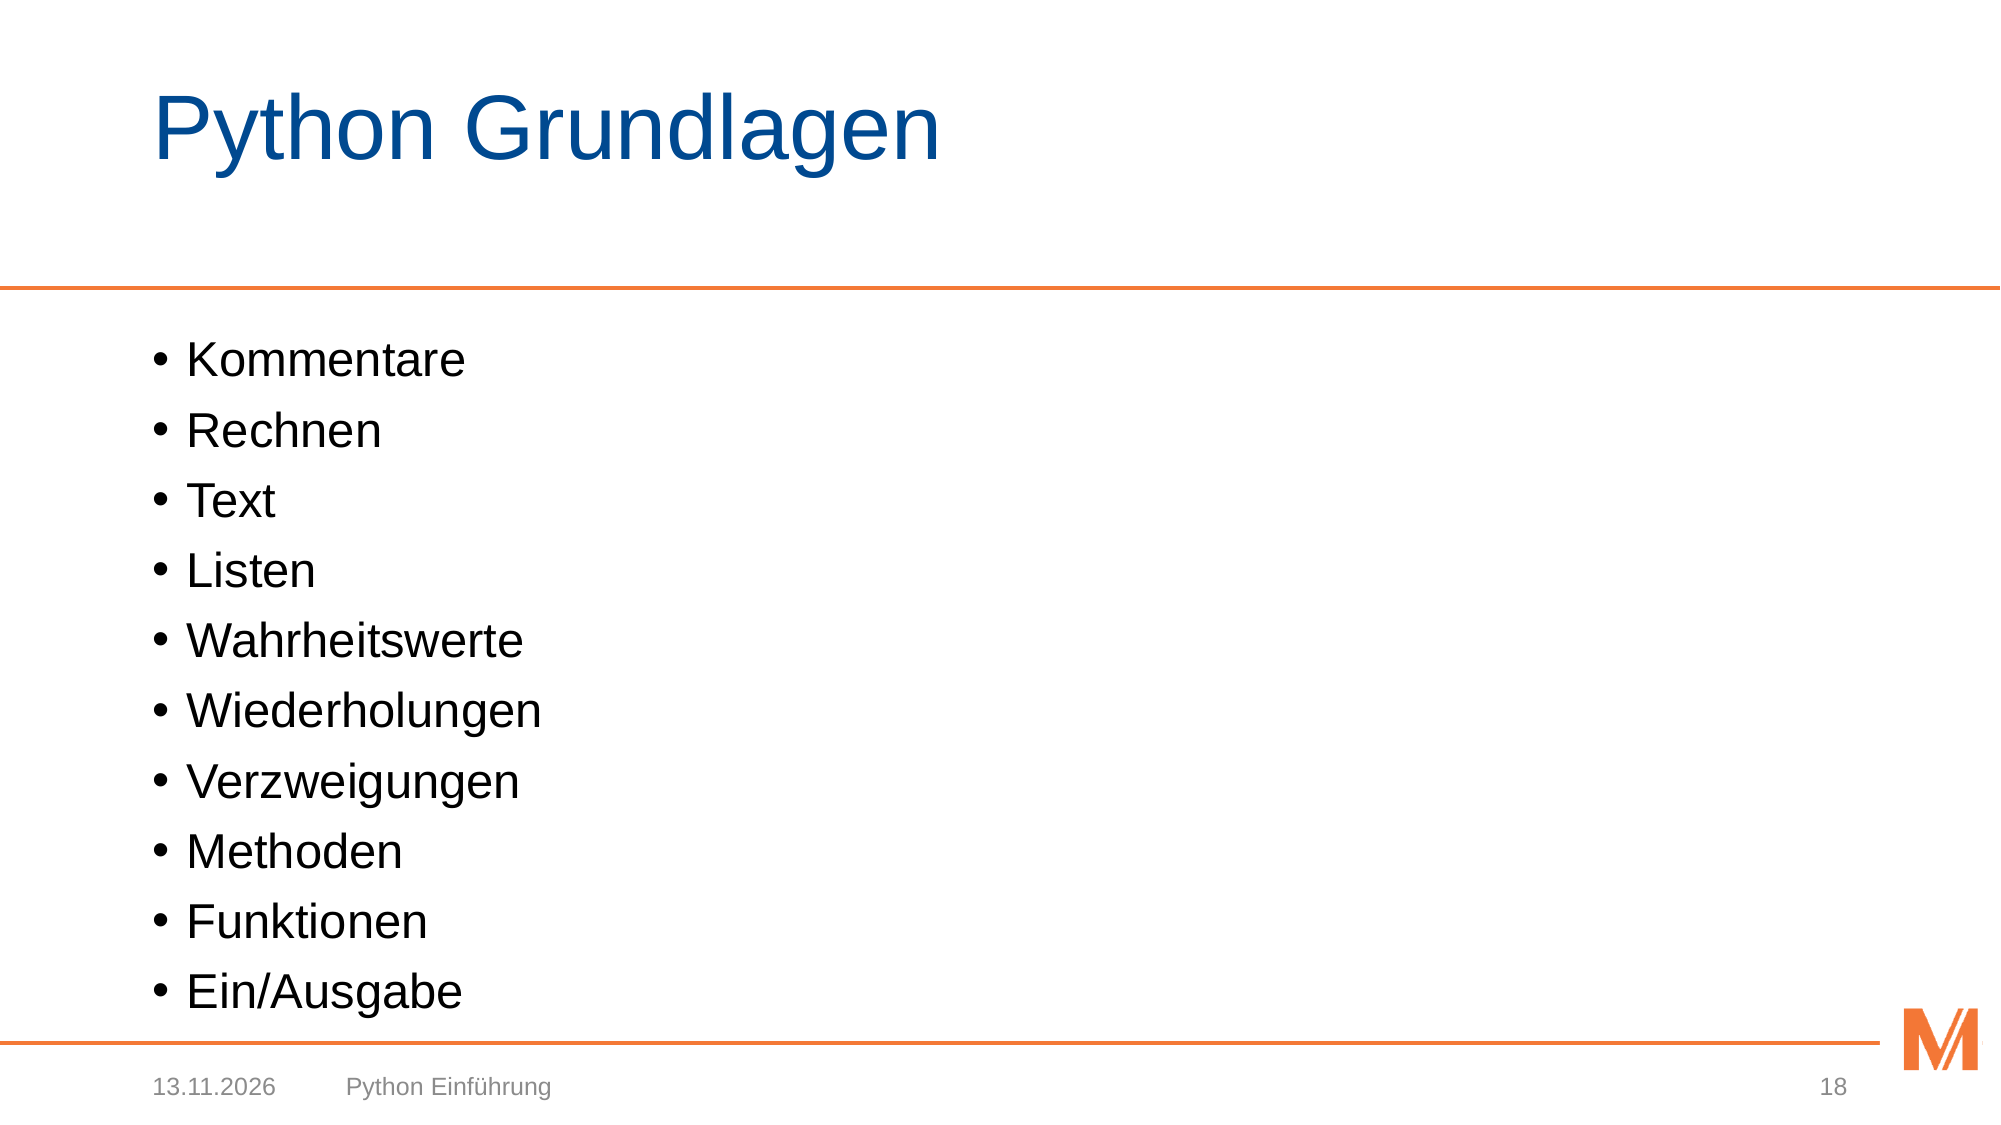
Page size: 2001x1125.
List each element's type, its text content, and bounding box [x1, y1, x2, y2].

footer Python Einführung [330, 1055, 1721, 1116]
title Python Grundlagen [137, 59, 1863, 264]
picture [1879, 989, 1982, 1097]
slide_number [137, 1055, 313, 1116]
slide_number 18 [1743, 1055, 1863, 1116]
list Kommentare Rechnen Text Listen Wahrheitswerte Wiederholungen Verzweigungen Methoden Funktionen Ein/Ausgabe [137, 327, 1875, 1028]
